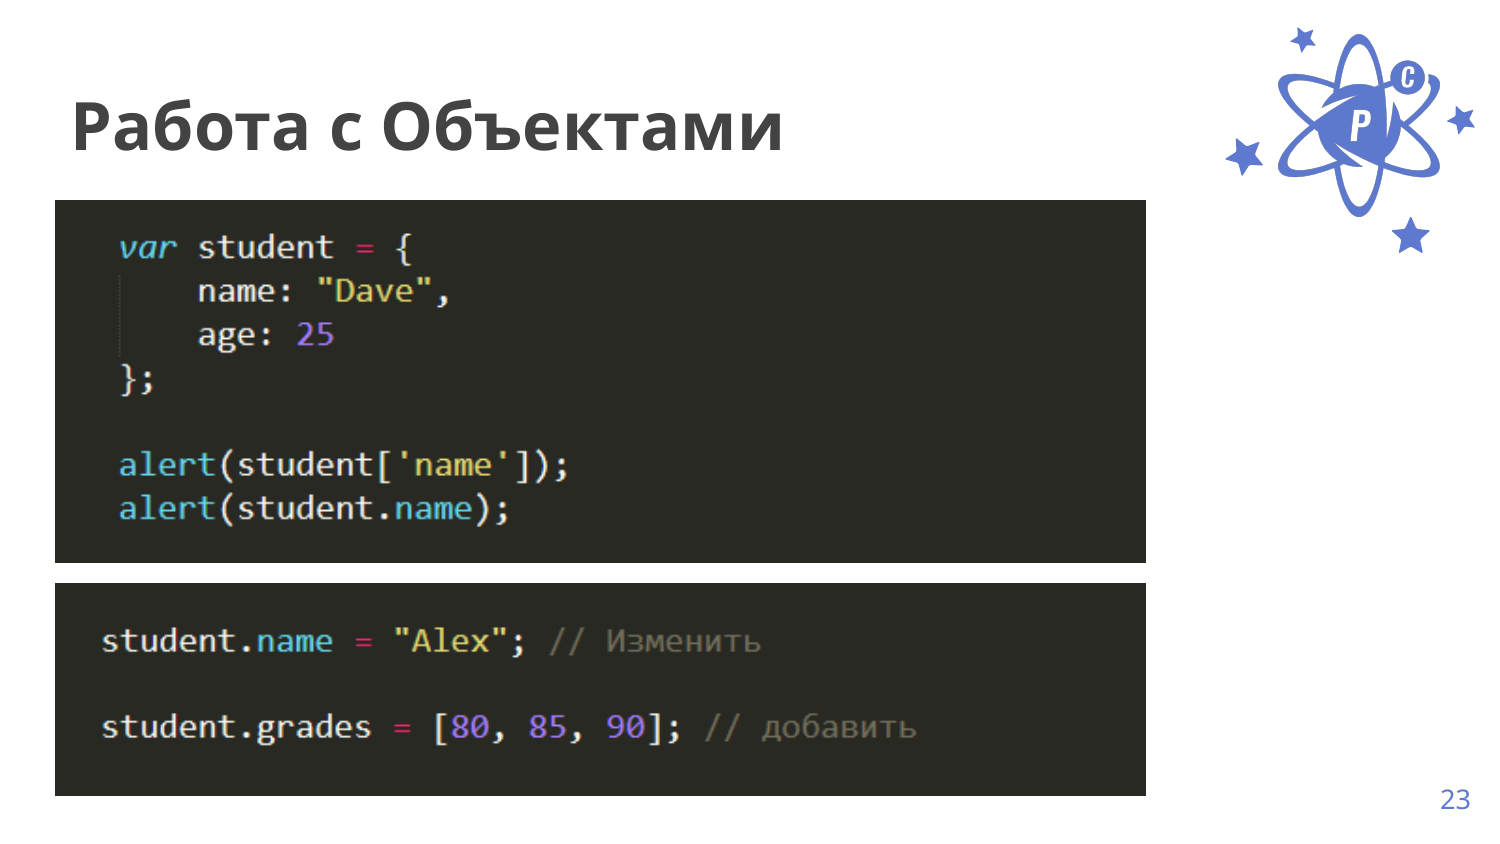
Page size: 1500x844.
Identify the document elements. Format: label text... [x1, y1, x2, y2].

picture [55, 199, 1146, 563]
picture [55, 583, 1146, 797]
title Pабота с Объектами [55, 34, 1168, 179]
slide_number 23 [1411, 753, 1500, 844]
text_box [1225, 25, 1477, 254]
